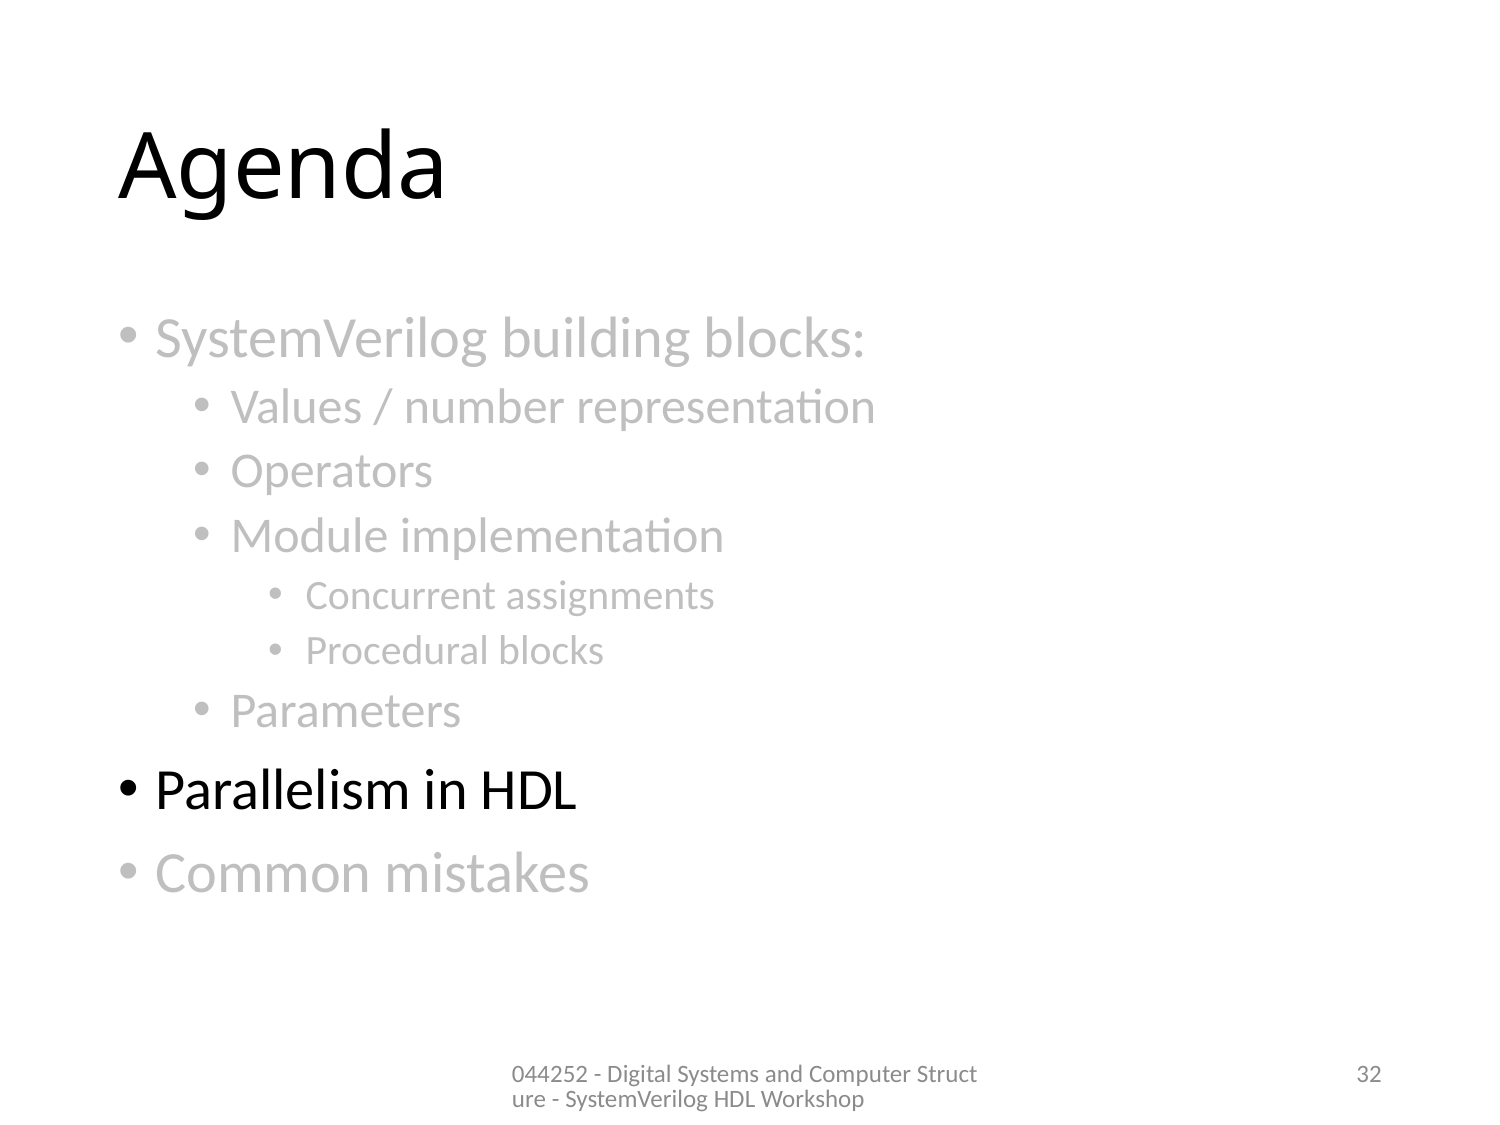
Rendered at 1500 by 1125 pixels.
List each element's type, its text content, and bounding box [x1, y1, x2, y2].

list SystemVerilog building blocks: Values / number representation Operators Module implementation Concurrent assignments Procedural blocks Parameters Parallelism in HDL Common mistakes [103, 299, 1397, 1014]
slide_number 32 [1059, 1042, 1397, 1103]
title Agenda [103, 59, 1397, 278]
footer 044252 - Digital Systems and Computer Structure - SystemVerilog HDL Workshop [496, 1042, 1004, 1103]
